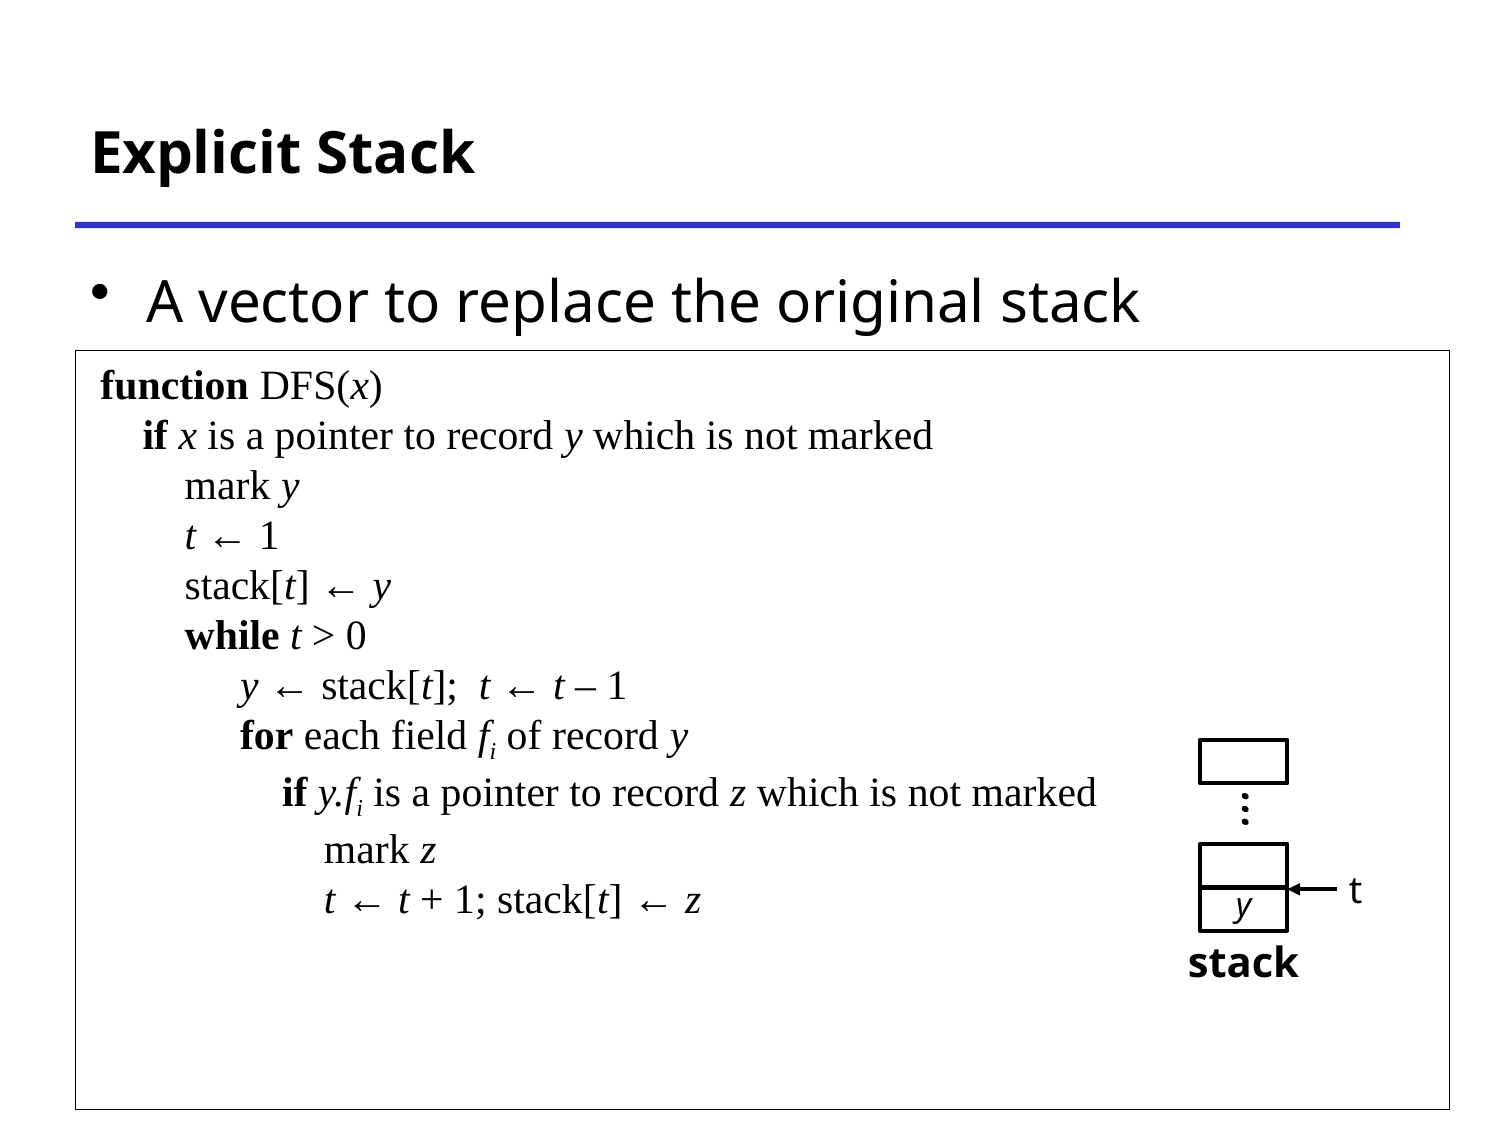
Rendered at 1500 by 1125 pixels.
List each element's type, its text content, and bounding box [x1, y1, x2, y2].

text_box [1199, 844, 1288, 888]
text_box [1267, 888, 1288, 928]
text_box [1199, 888, 1221, 928]
text_box t [1334, 858, 1378, 919]
text_box A vector to replace the original stack [74, 256, 1438, 982]
text_box … [1225, 777, 1300, 846]
text_box stack [1173, 928, 1315, 993]
list function DFS(x) if x is a pointer to record y which is not marked mark y t ← 1 stack[t] ← y while t > 0 y ← stack[t]; t ← t – 1 for each field fi of record y if y.fi is a pointer to record z which is not marked mark z t ← t + 1; stack[t] ← z [75, 350, 1450, 1110]
text_box y [1221, 876, 1267, 931]
text_box [1199, 739, 1288, 784]
title Explicit Stack [75, 75, 1400, 225]
